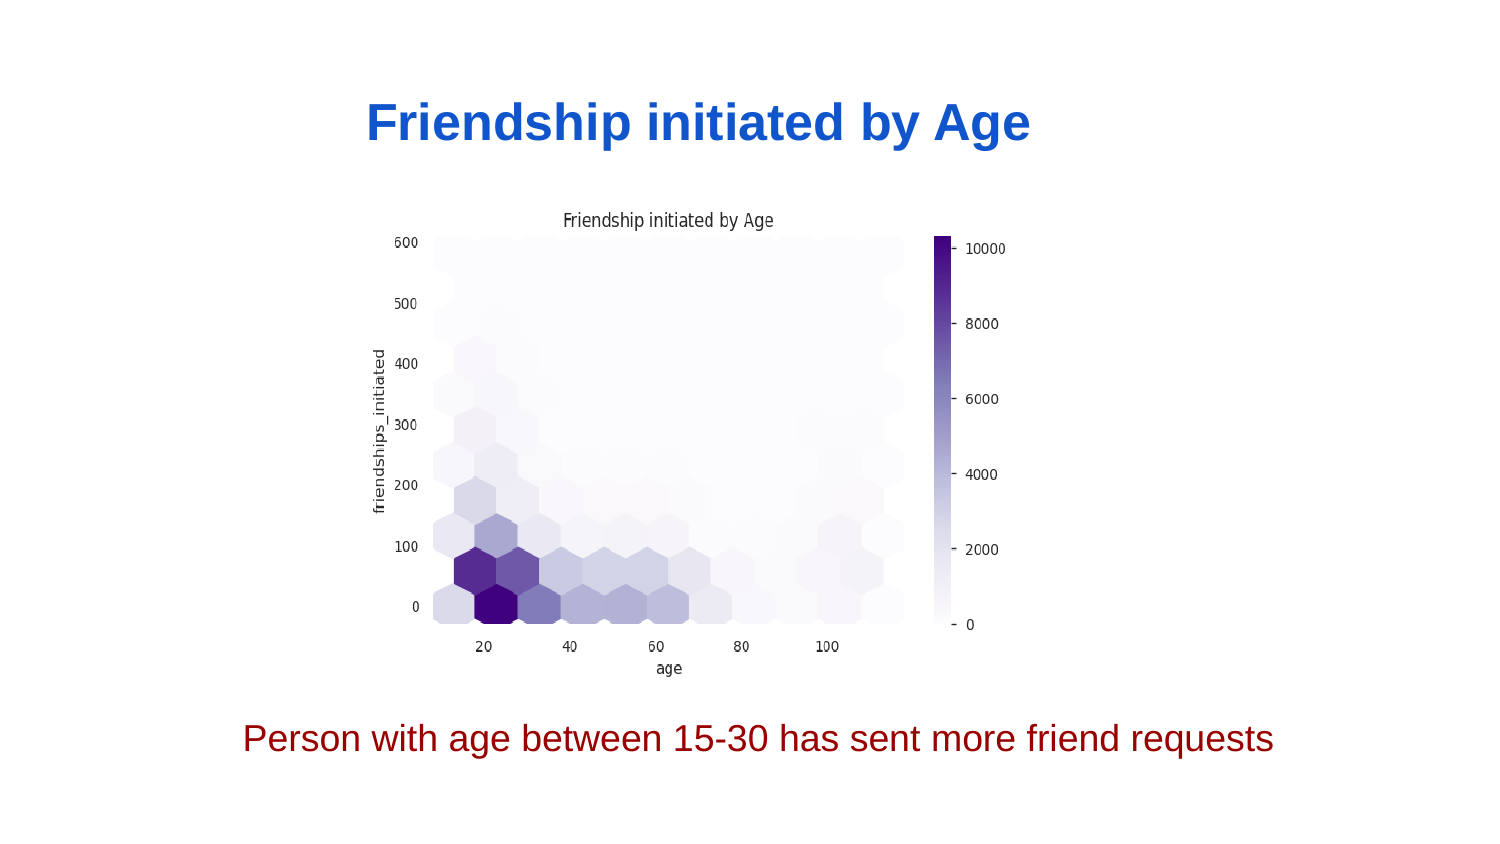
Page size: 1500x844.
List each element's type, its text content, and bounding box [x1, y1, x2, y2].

picture [337, 176, 1098, 680]
list Person with age between 15-30 has sent more friend requests [77, 189, 1364, 821]
title Friendship initiated by Age [51, 72, 1449, 167]
